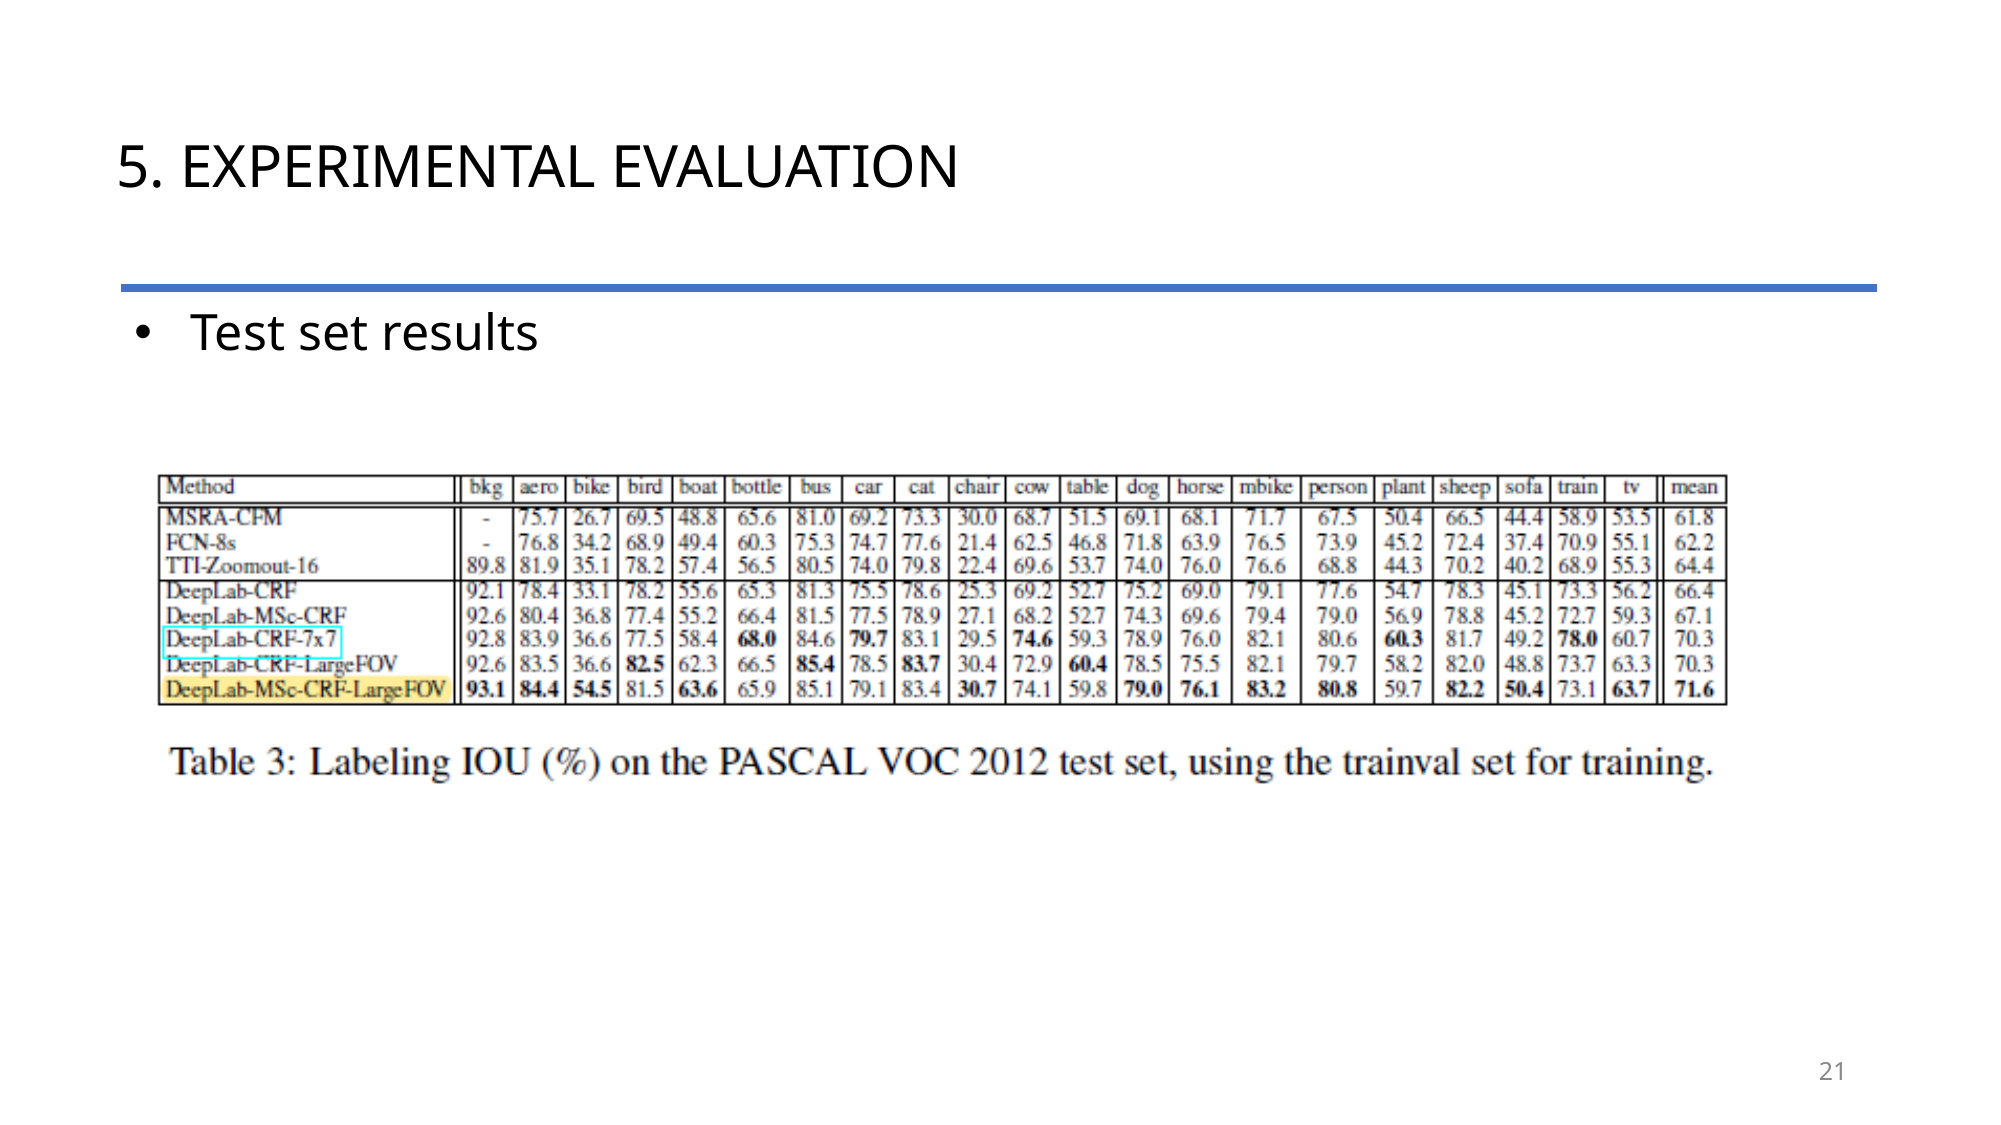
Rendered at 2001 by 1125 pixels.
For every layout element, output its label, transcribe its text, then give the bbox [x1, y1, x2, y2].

slide_number 21 [1412, 1042, 1863, 1103]
picture [146, 448, 1753, 792]
list Test set results [119, 299, 1856, 1058]
title 5. EXPERIMENTAL EVALUATION [101, 59, 1946, 278]
